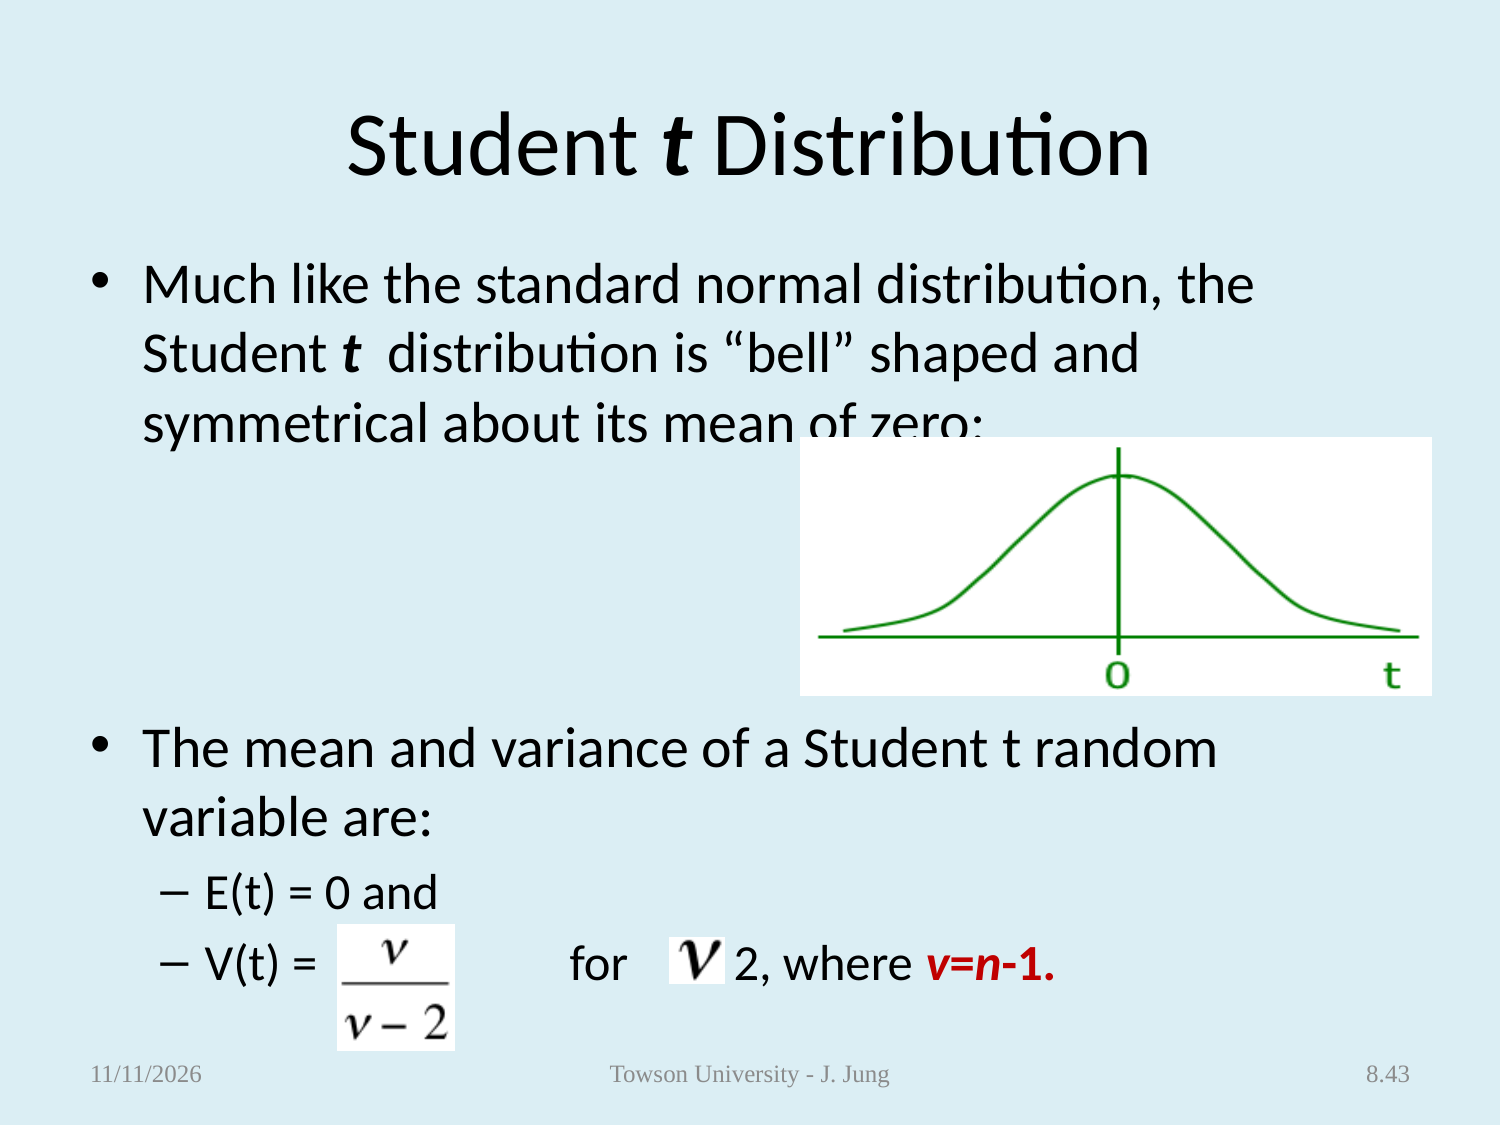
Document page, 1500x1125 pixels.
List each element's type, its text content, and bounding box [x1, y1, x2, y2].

title Student t Distribution [75, 45, 1425, 233]
footer Towson University - J. Jung [512, 1042, 988, 1103]
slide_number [75, 1042, 425, 1103]
picture [337, 924, 455, 1051]
picture [799, 437, 1432, 696]
list Much like the standard normal distribution, the Student t distribution is “bell” shaped and symmetrical about its mean of zero: The mean and variance of a Student t random variable are: E(t) = 0 and V(t) = for > 2, where v=n-1. [75, 237, 1425, 1005]
picture [669, 937, 726, 984]
slide_number 8.43 [1074, 1042, 1425, 1103]
